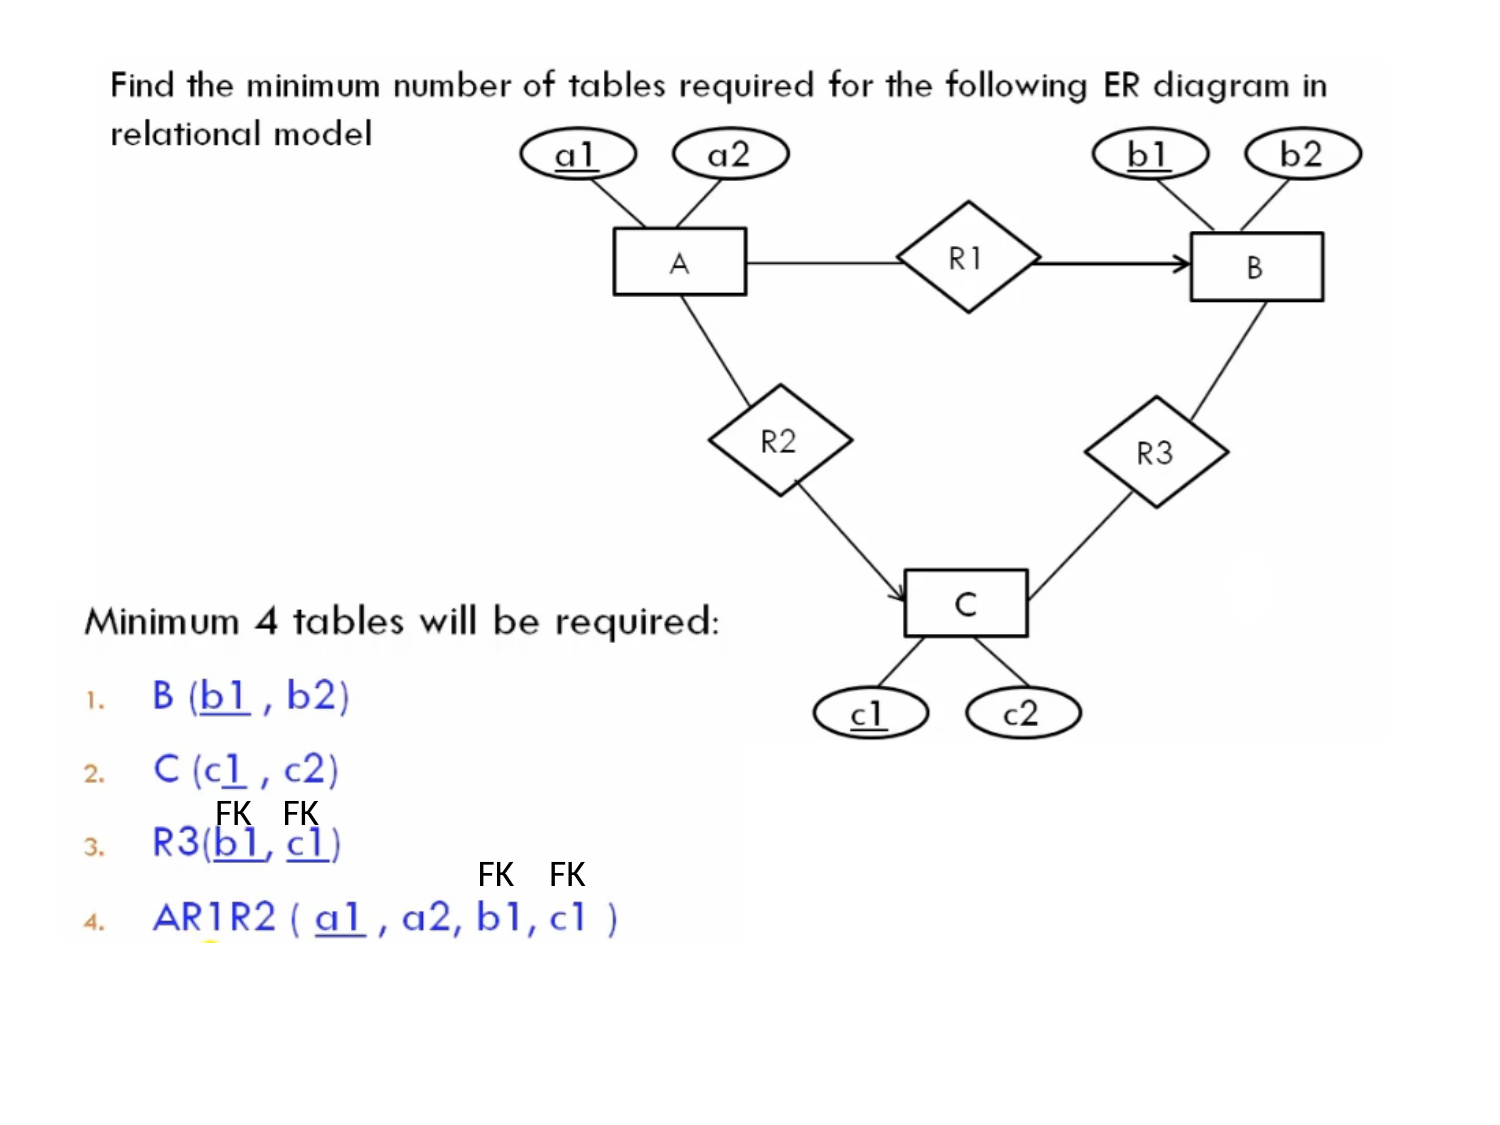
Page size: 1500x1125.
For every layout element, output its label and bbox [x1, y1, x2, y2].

picture [62, 62, 1387, 943]
